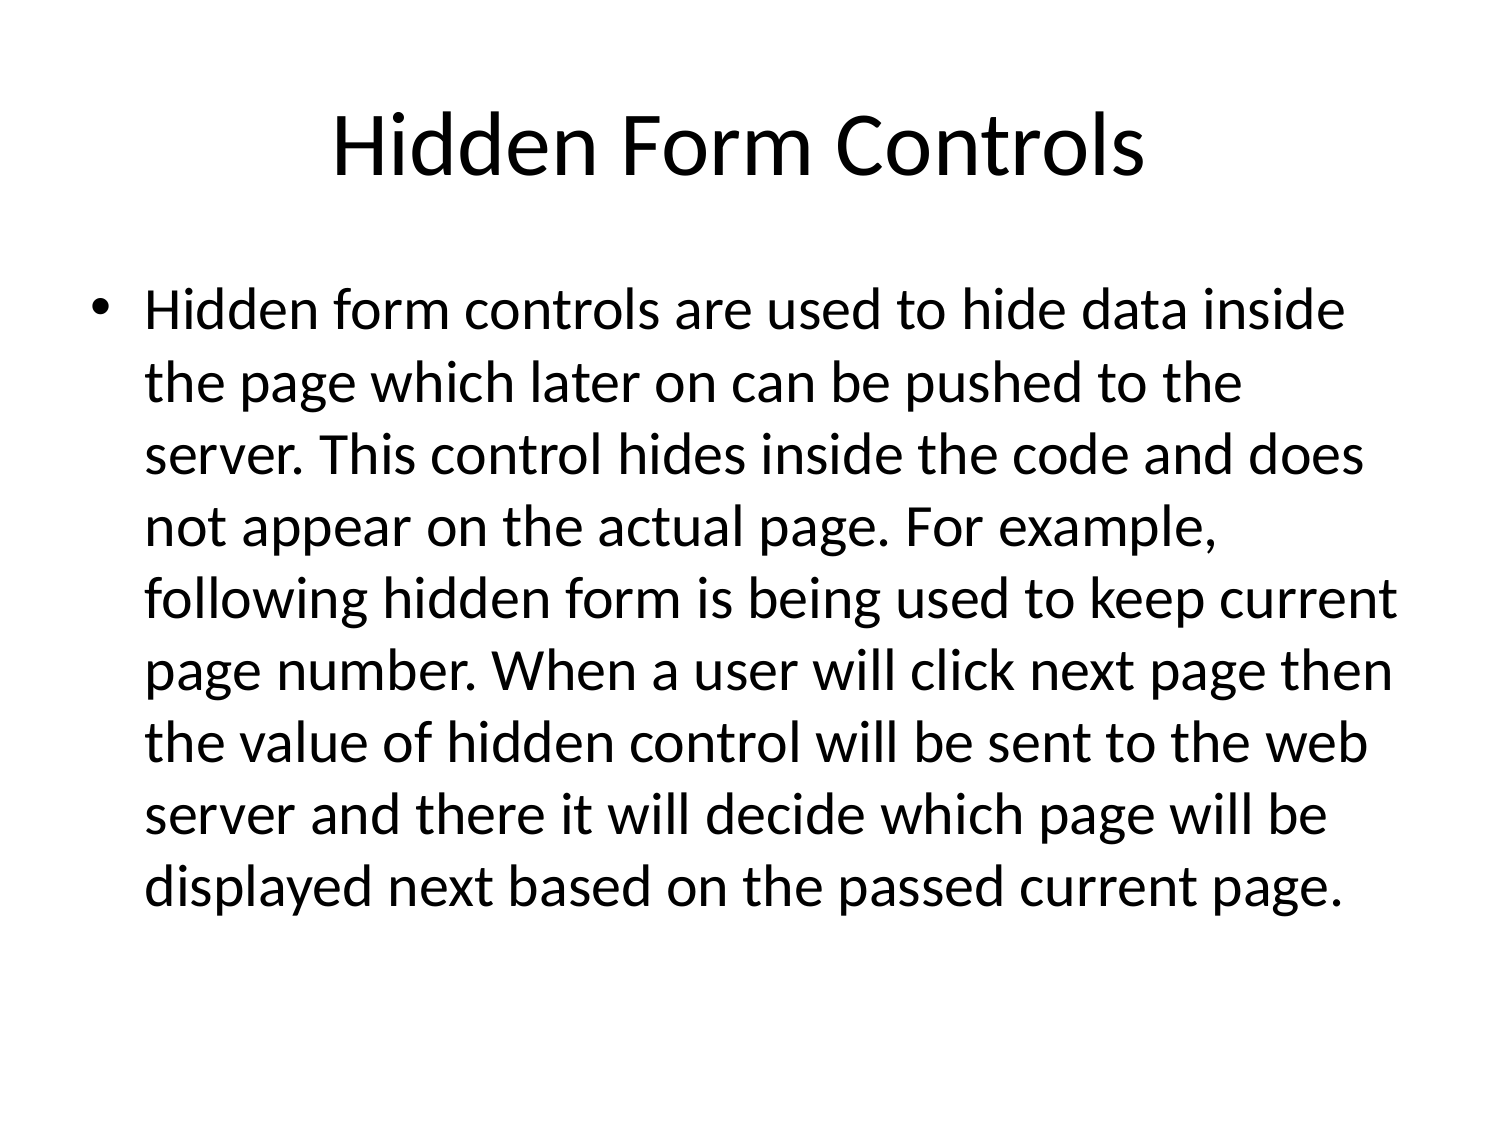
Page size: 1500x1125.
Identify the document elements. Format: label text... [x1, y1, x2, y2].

title Hidden Form Controls [75, 45, 1425, 233]
list Hidden form controls are used to hide data inside the page which later on can be pushed to the server. This control hides inside the code and does not appear on the actual page. For example, following hidden form is being used to keep current page number. When a user will click next page then the value of hidden control will be sent to the web server and there it will decide which page will be displayed next based on the passed current page. [75, 262, 1425, 1005]
